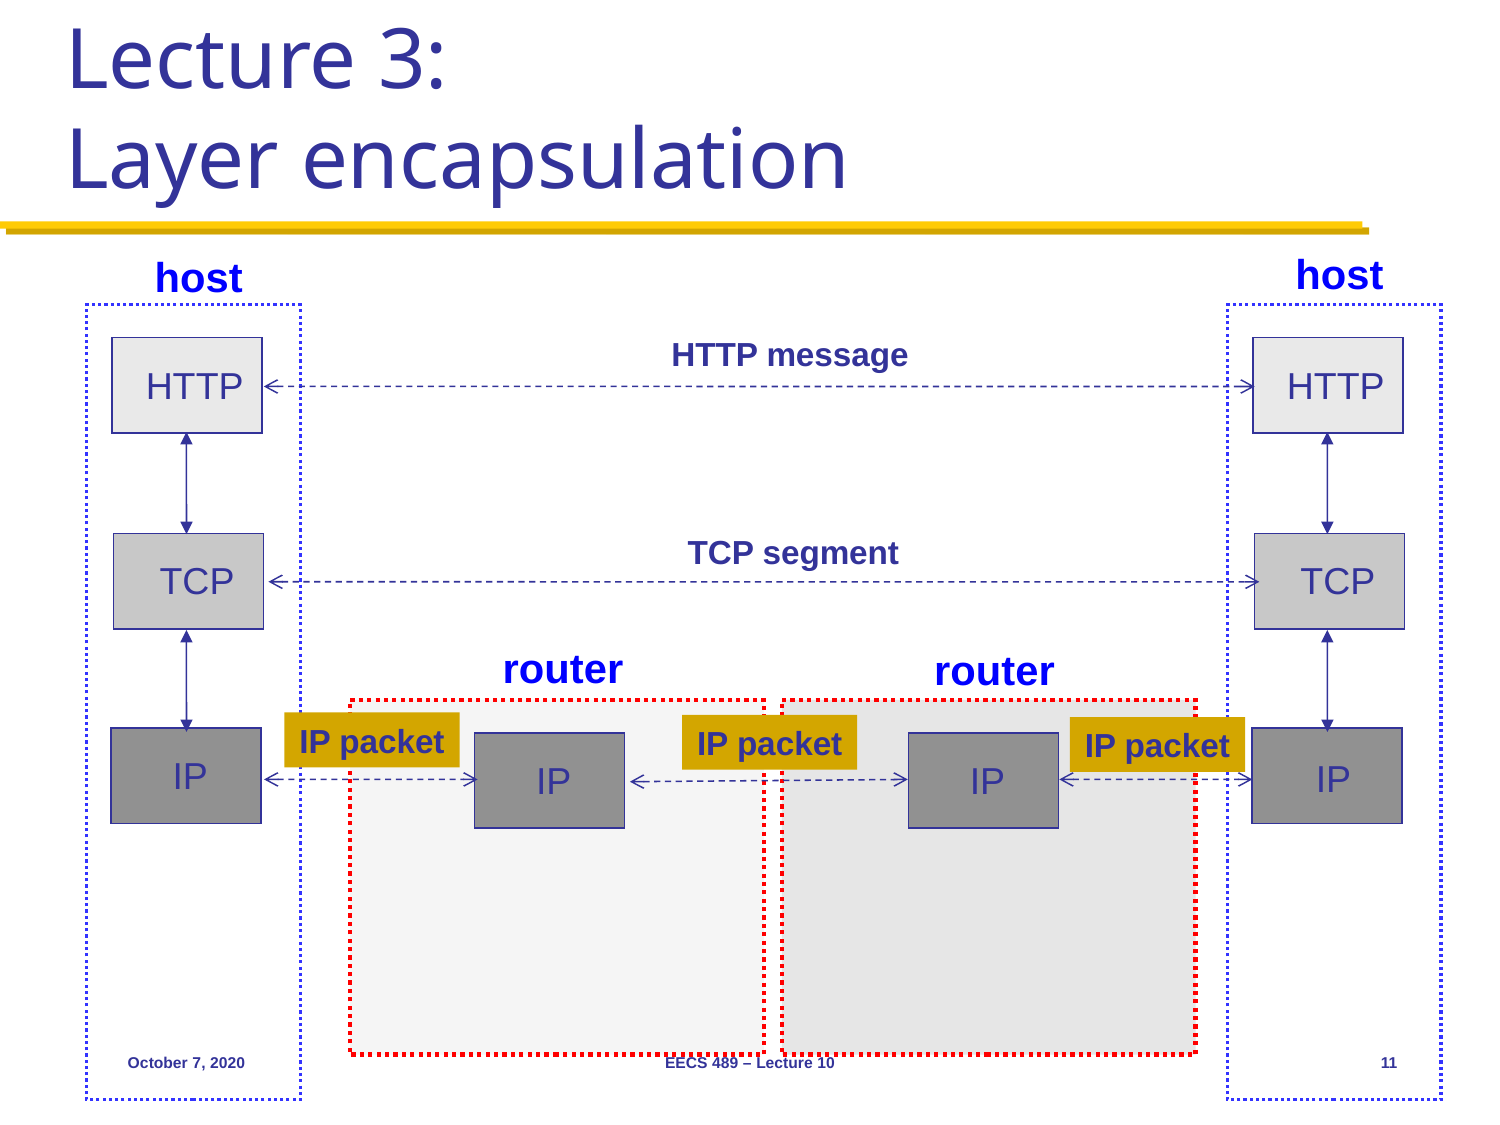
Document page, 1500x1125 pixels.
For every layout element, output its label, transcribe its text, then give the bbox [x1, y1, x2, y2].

text_box [1235, 379, 1255, 394]
text_box IP packet [682, 714, 858, 770]
footer EECS 489 – Lecture 10 [512, 1024, 988, 1101]
text_box IP packet [1069, 717, 1246, 772]
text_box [474, 732, 625, 829]
text_box [350, 699, 764, 1055]
text_box IP packet [284, 712, 460, 768]
slide_number 11 [1312, 1024, 1413, 1101]
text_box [110, 727, 262, 824]
text_box [1237, 772, 1253, 787]
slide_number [112, 1024, 426, 1101]
text_box [268, 574, 288, 590]
text_box host [1280, 240, 1399, 306]
text_box TCP segment [672, 523, 915, 579]
text_box router [487, 633, 639, 699]
text_box router [919, 636, 1071, 702]
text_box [908, 732, 1059, 829]
text_box [263, 379, 284, 394]
text_box [265, 772, 284, 787]
text_box host [139, 242, 259, 308]
text_box [1227, 304, 1442, 1100]
text_box HTTP message [656, 325, 925, 381]
title Lecture 3: Layer encapsulation [49, 24, 1451, 213]
text_box [86, 304, 301, 1100]
text_box [781, 699, 1196, 1055]
